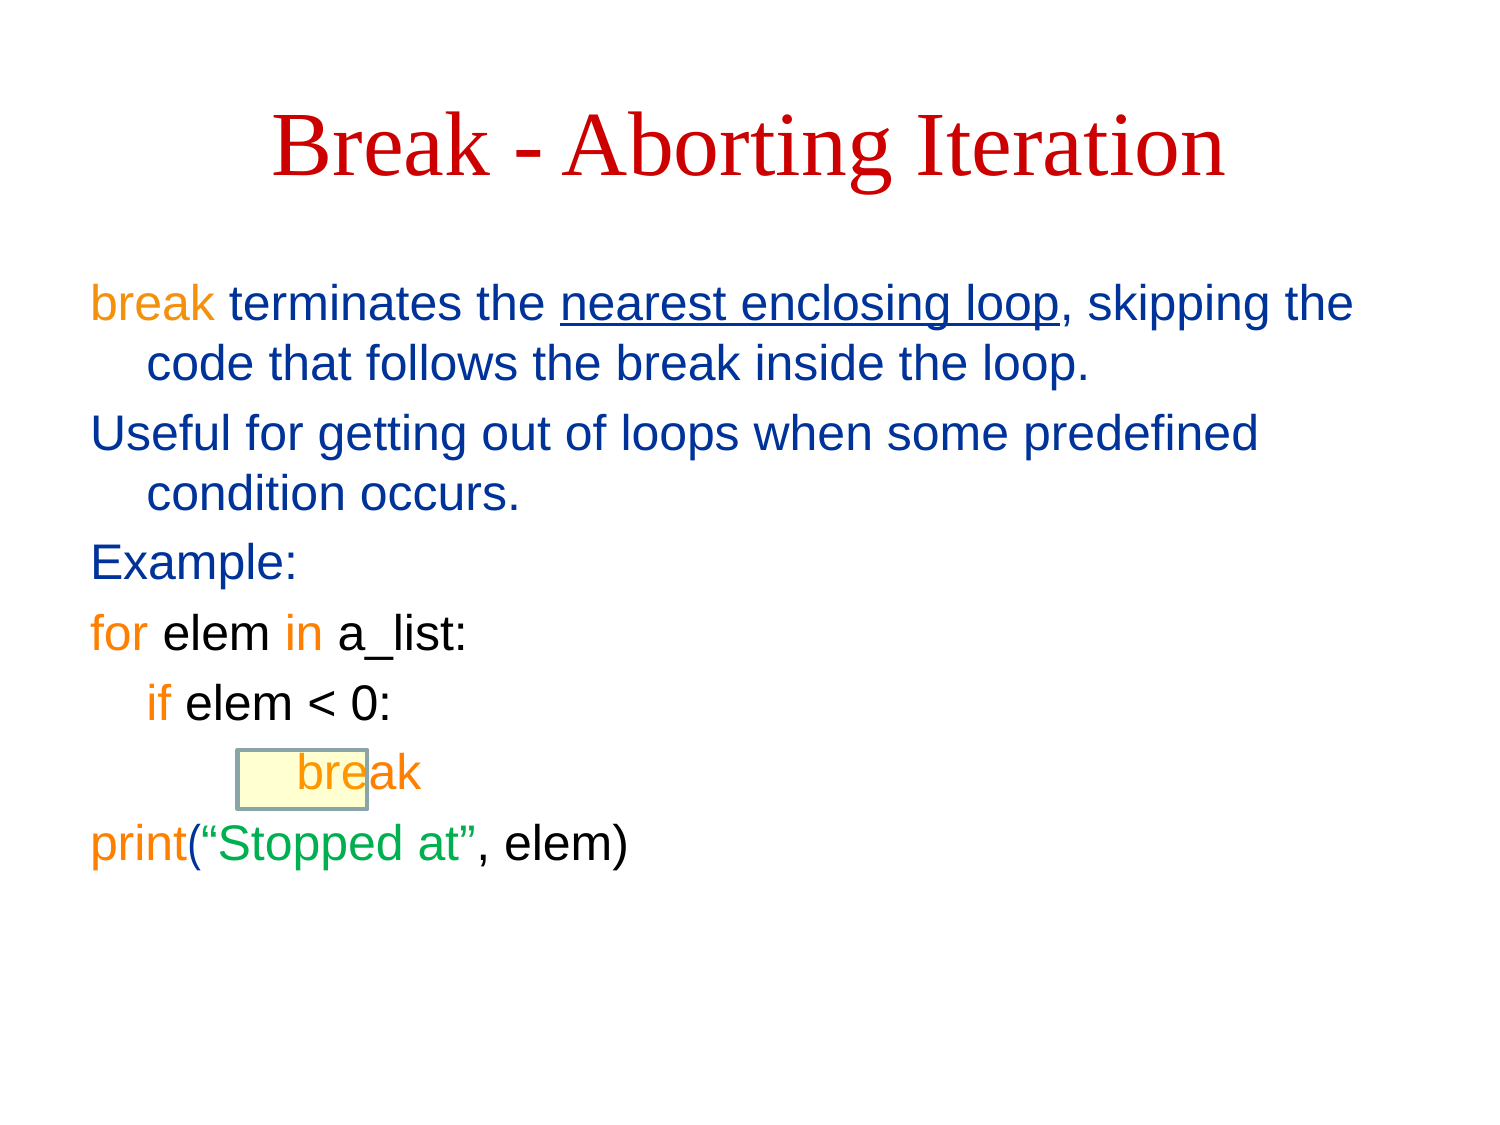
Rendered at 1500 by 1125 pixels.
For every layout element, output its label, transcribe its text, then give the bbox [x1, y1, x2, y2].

title Break - Aborting Iteration [75, 45, 1425, 233]
text_box [235, 748, 369, 811]
list break terminates the nearest enclosing loop, skipping the code that follows the break inside the loop. Useful for getting out of loops when some predefined condition occurs. Example: for elem in a_list: if elem < 0: break print(“Stopped at”, elem) [75, 262, 1425, 1005]
